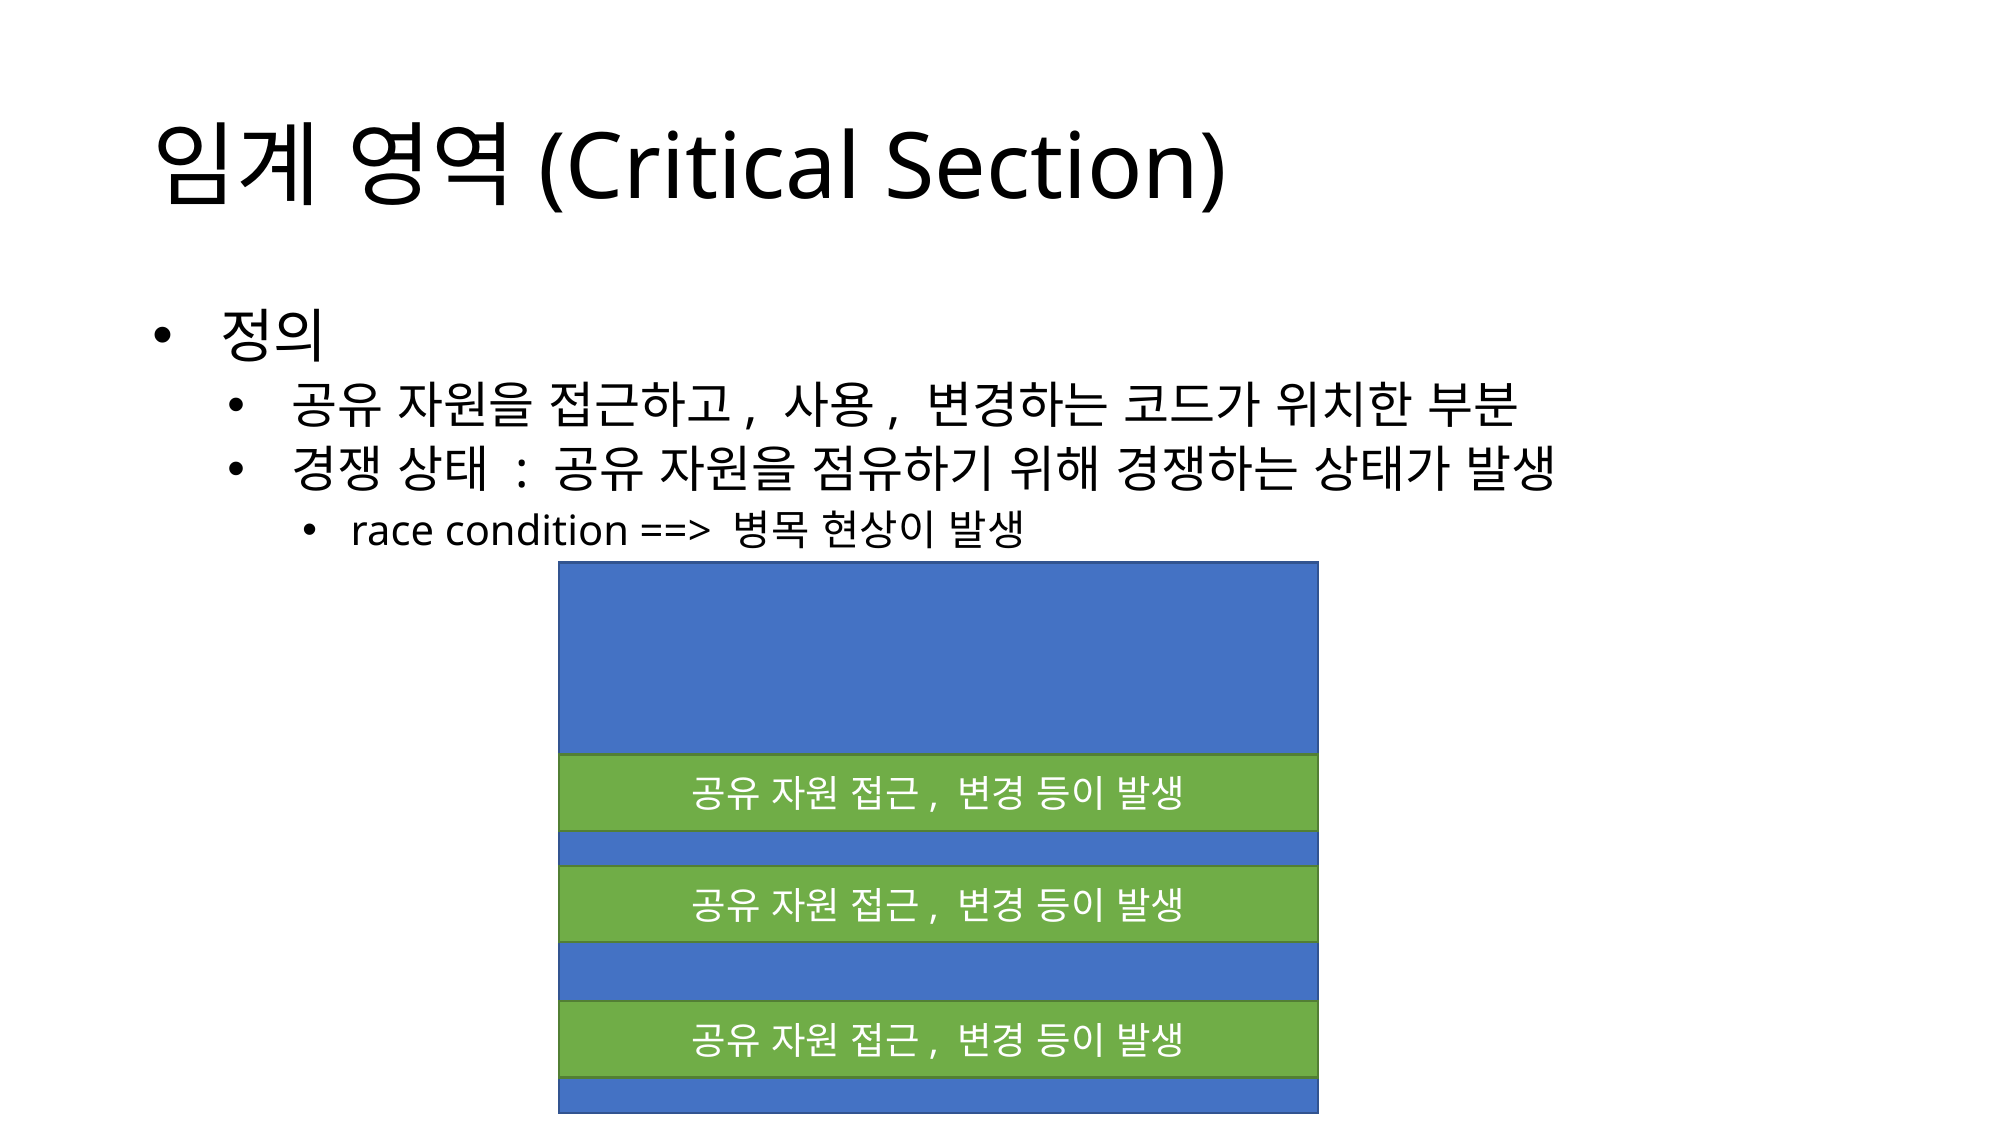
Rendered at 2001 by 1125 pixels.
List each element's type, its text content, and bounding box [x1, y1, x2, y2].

text_box [558, 561, 1319, 753]
text_box [558, 1079, 1319, 1114]
text_box 공유 자원 접근, 변경 등이 발생 [558, 865, 1319, 943]
text_box [558, 832, 1319, 865]
text_box 공유 자원 접근, 변경 등이 발생 [558, 1000, 1319, 1079]
title 임계 영역(Critical Section) [137, 59, 1863, 278]
text_box [558, 943, 1319, 1000]
list 정의 공유 자원을 접근하고, 사용, 변경하는 코드가 위치한 부분 경쟁 상태 : 공유 자원을 점유하기 위해 경쟁하는 상태가 발생 race condition ==> 병목 현상이 발생 [137, 299, 1863, 1014]
text_box 공유 자원 접근, 변경 등이 발생 [558, 753, 1319, 832]
